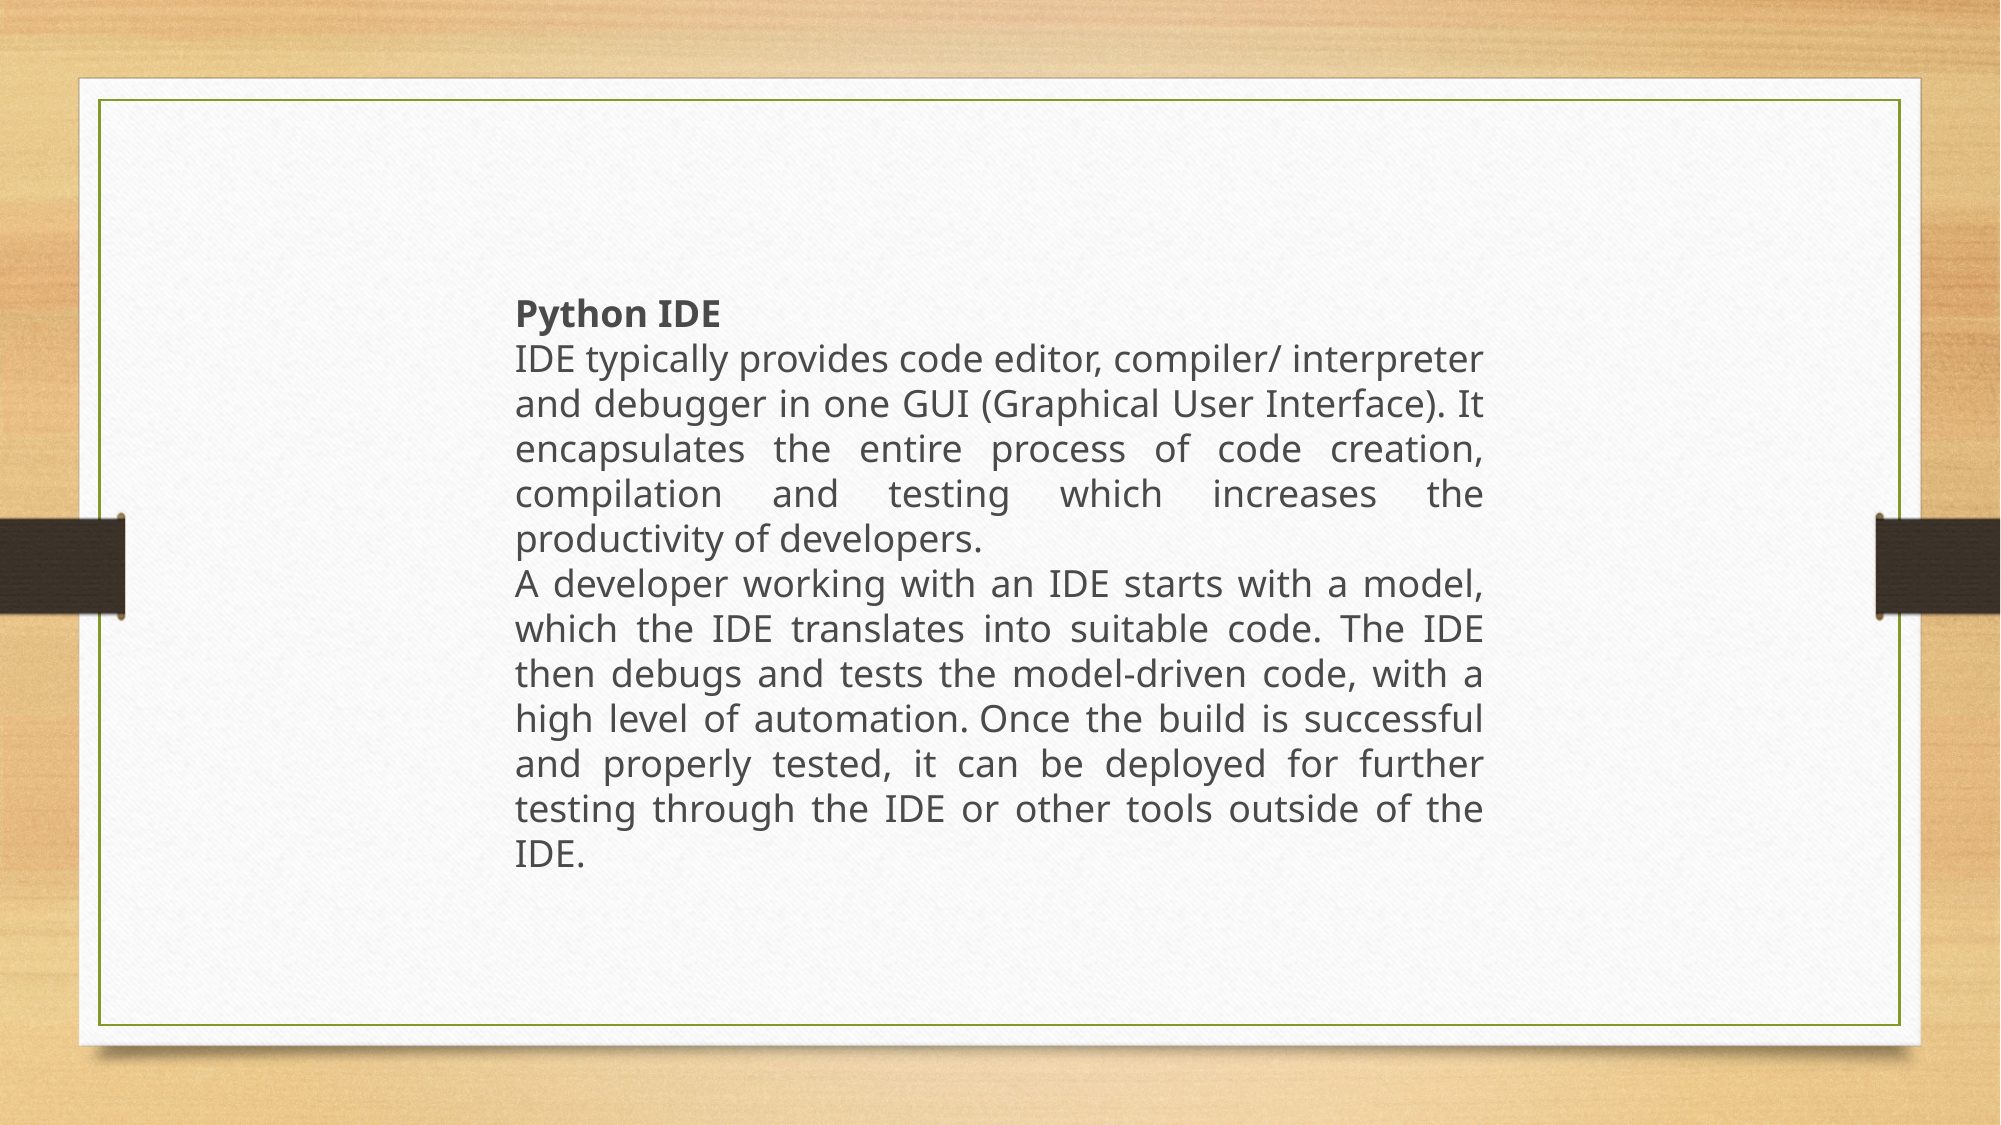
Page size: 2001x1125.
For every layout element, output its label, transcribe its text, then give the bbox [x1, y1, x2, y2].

text_box Python IDE IDE typically provides code editor, compiler/ interpreter and debugger in one GUI (Graphical User Interface). It encapsulates the entire process of code creation, compilation and testing which increases the productivity of developers. A developer working with an IDE starts with a model, which the IDE translates into suitable code. The IDE then debugs and tests the model-driven code, with a high level of automation. Once the build is successful and properly tested, it can be deployed for further testing through the IDE or other tools outside of the IDE. [500, 282, 1500, 882]
picture [0, 0, 2001, 1125]
